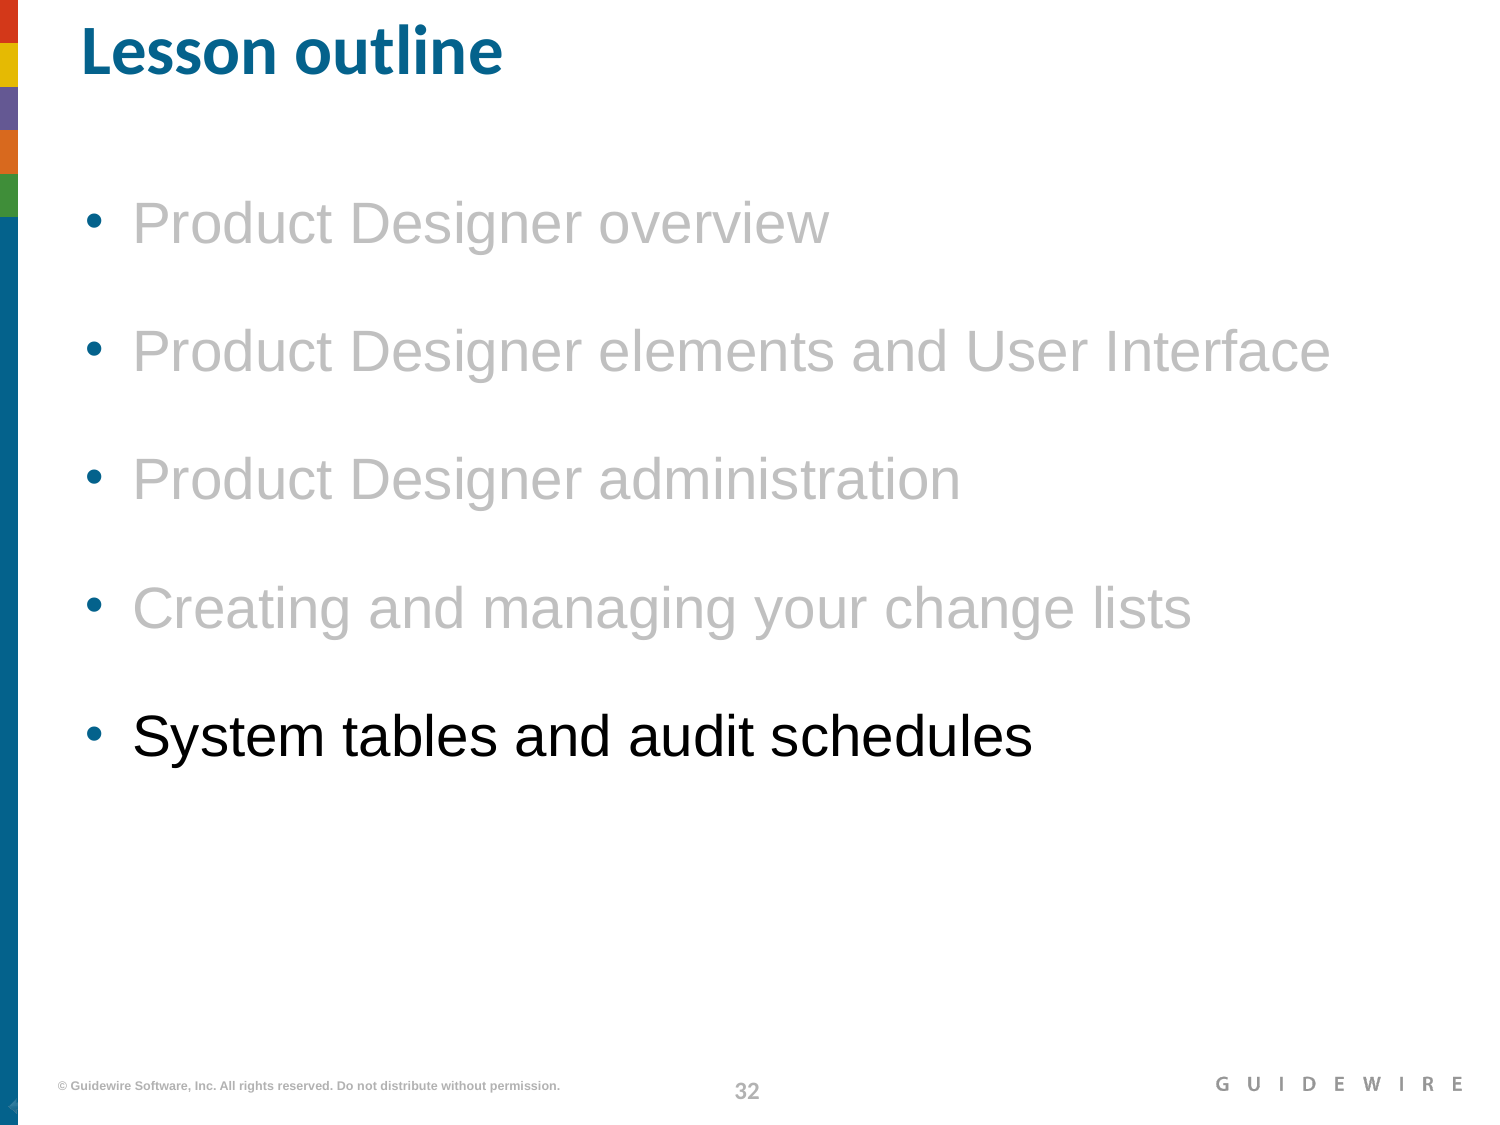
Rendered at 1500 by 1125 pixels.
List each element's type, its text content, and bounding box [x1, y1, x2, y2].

picture [1215, 1073, 1480, 1096]
picture [10, 1101, 18, 1111]
title Lesson outline [81, 19, 1446, 142]
list Product Designer overview Product Designer elements and User Interface Product Designer administration Creating and managing your change lists System tables and audit schedules [85, 149, 1450, 1050]
picture [0, 0, 18, 216]
